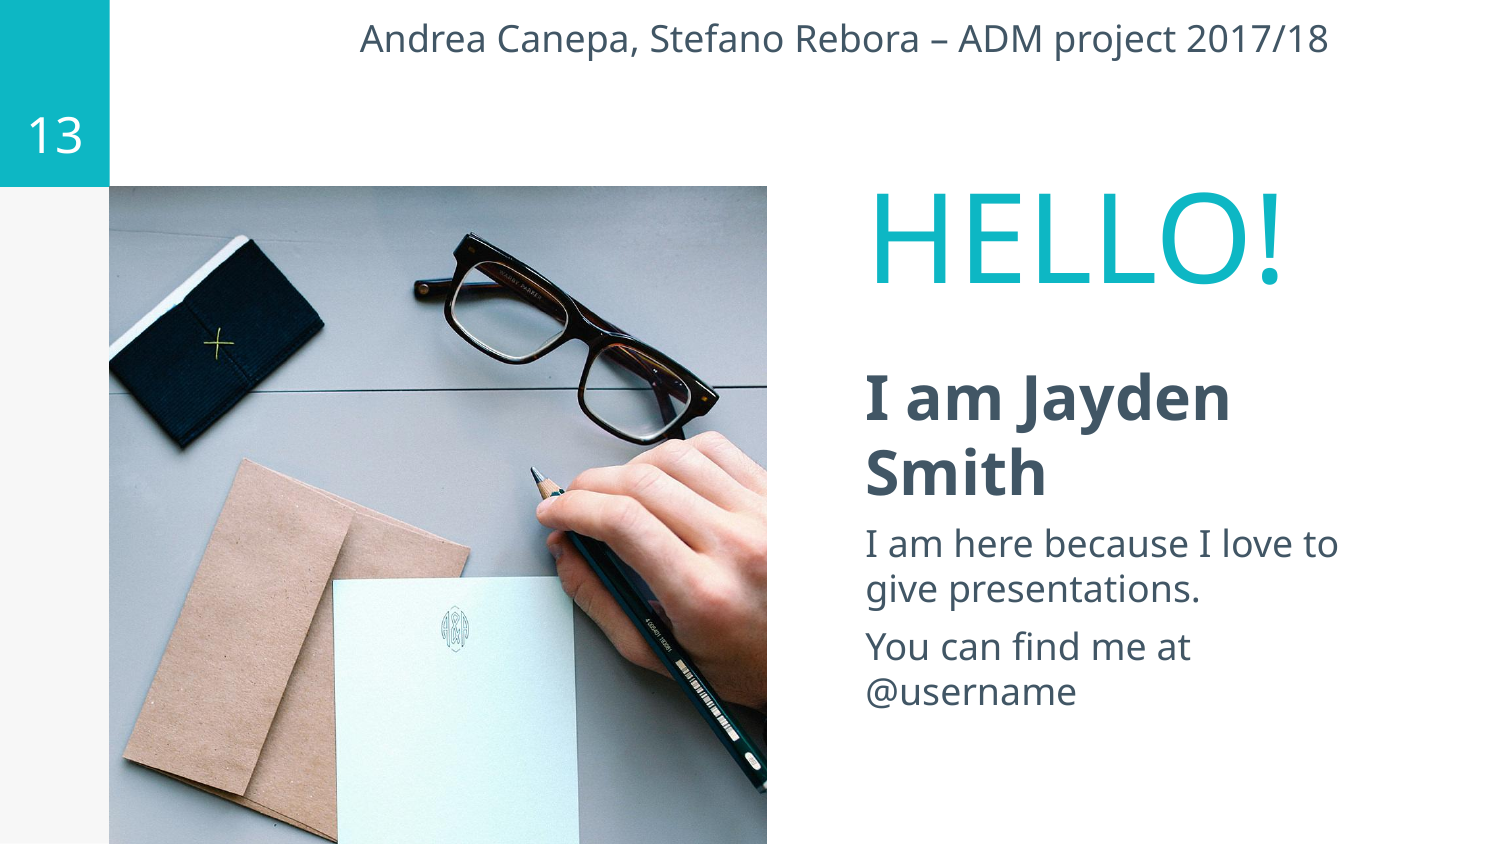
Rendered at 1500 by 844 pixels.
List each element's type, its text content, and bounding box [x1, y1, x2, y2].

text_box Andrea Canepa, Stefano Rebora – ADM project 2017/18 [344, 0, 1445, 100]
slide_number 13 [0, 0, 110, 187]
list I am Jayden Smith I am here because I love to give presentations. You can find me at @username [850, 342, 1405, 759]
picture [109, 186, 767, 844]
title HELLO! [850, 143, 1375, 331]
